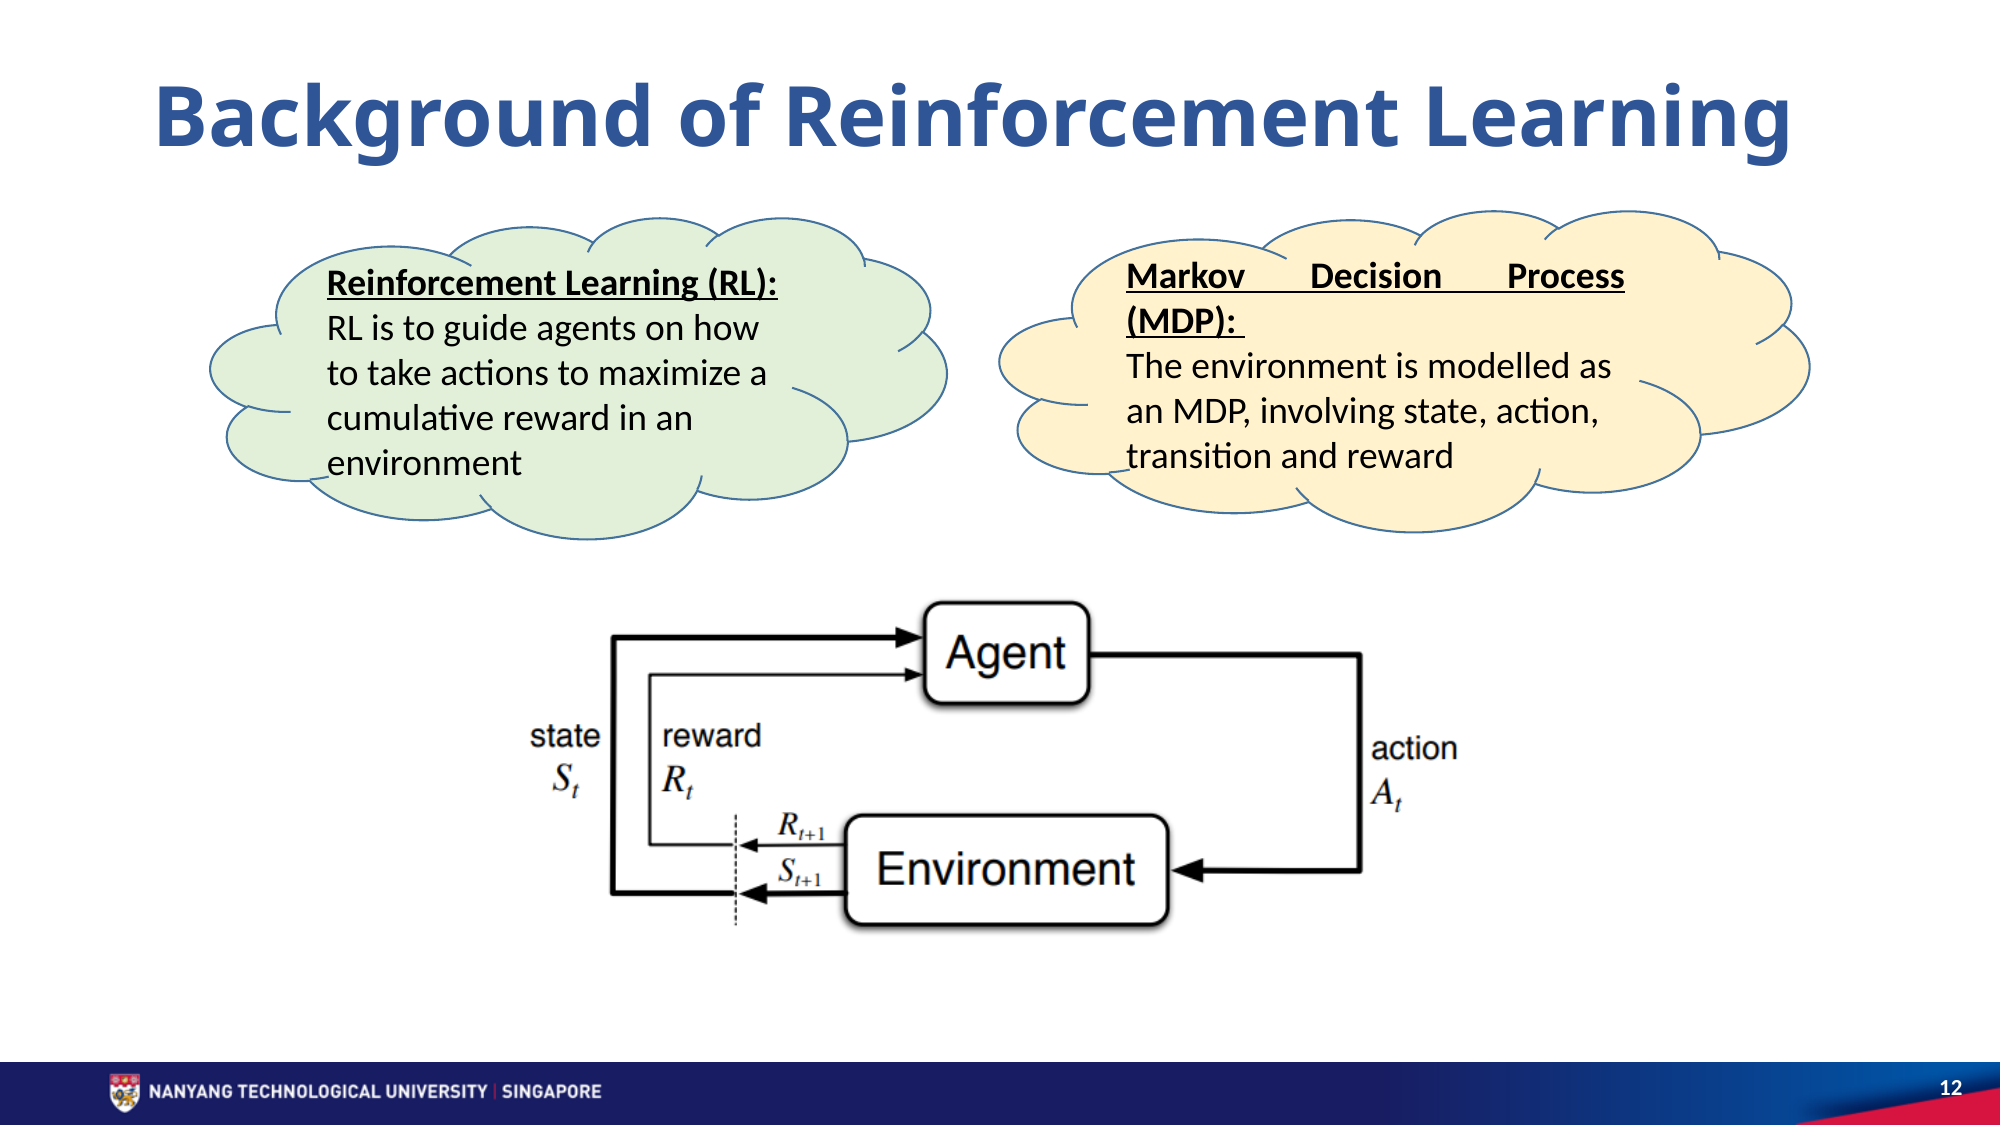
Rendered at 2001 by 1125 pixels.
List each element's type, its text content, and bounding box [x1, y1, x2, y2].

picture [499, 568, 1501, 959]
text_box Reinforcement Learning (RL): RL is to guide agents on how to take actions to maximize a cumulative reward in an environment [209, 217, 949, 541]
text_box Markov Decision Process (MDP): The environment is modelled as an MDP, involving state, action, transition and reward [998, 210, 1811, 534]
slide_number 12 [1924, 1065, 2000, 1120]
title Background of Reinforcement Learning [137, 59, 1863, 180]
picture [0, 1062, 2000, 1125]
